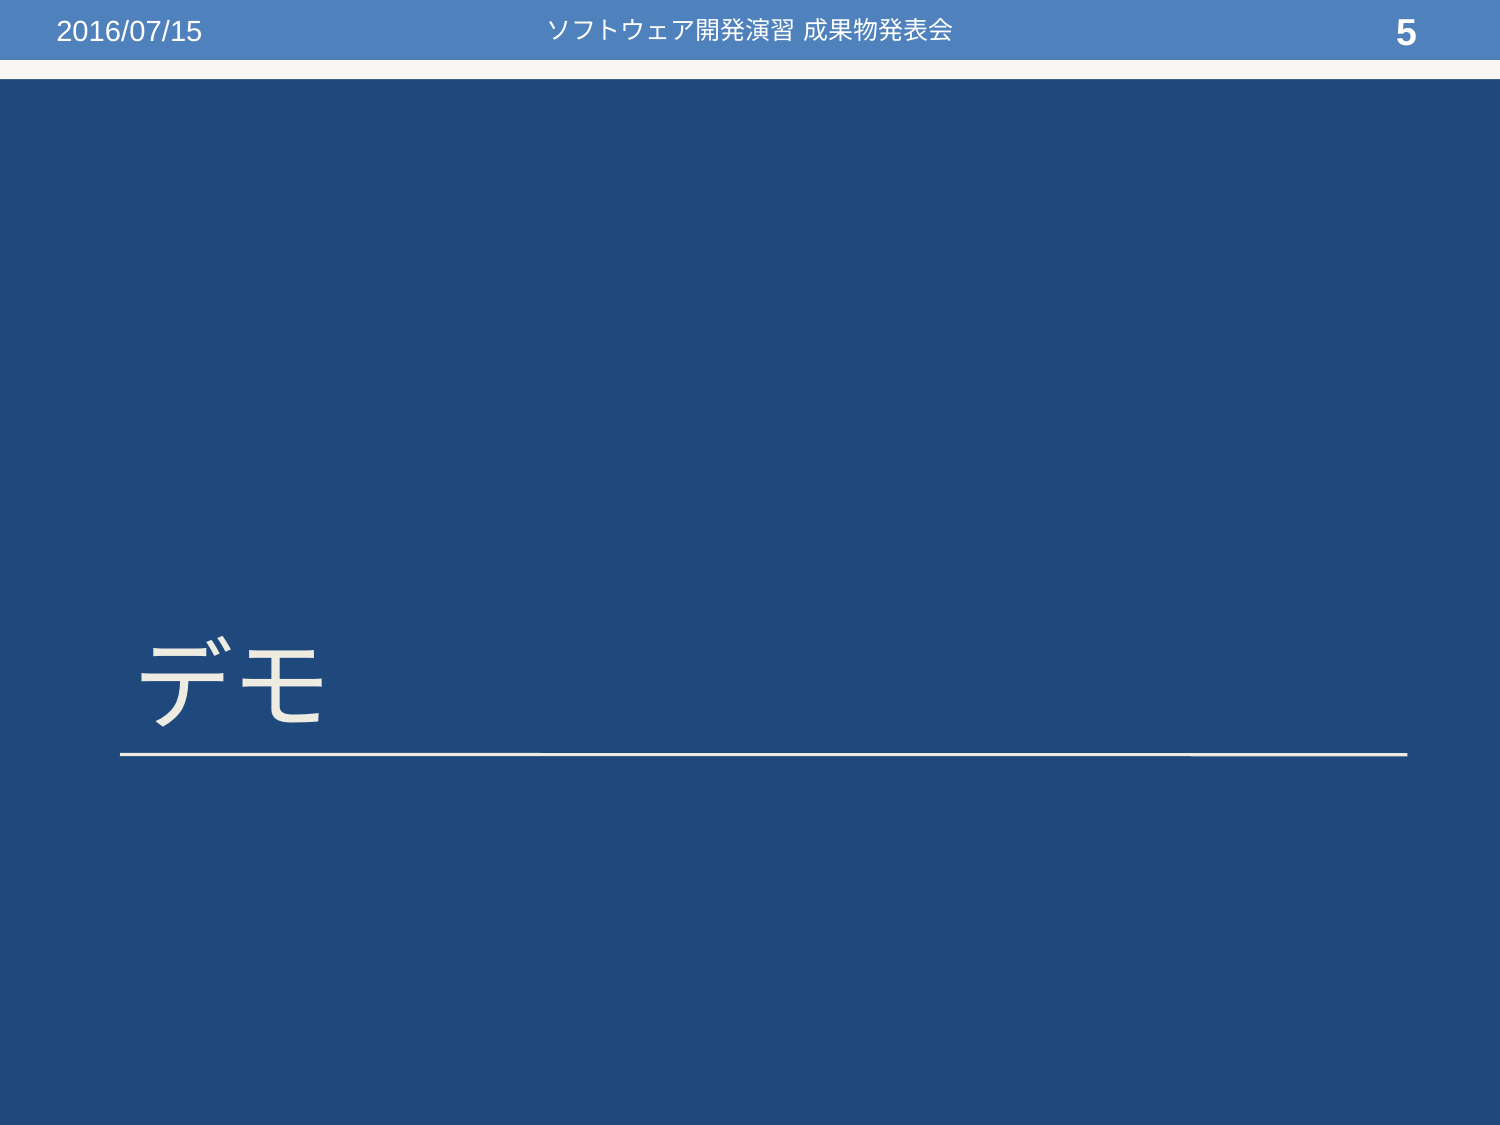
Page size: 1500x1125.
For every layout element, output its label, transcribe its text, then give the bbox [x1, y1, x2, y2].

title デモ [118, 387, 1394, 749]
footer ソフトウェア開発演習 成果物発表会 [412, 3, 1088, 57]
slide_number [41, 3, 407, 57]
slide_number 5 [1319, 3, 1495, 57]
